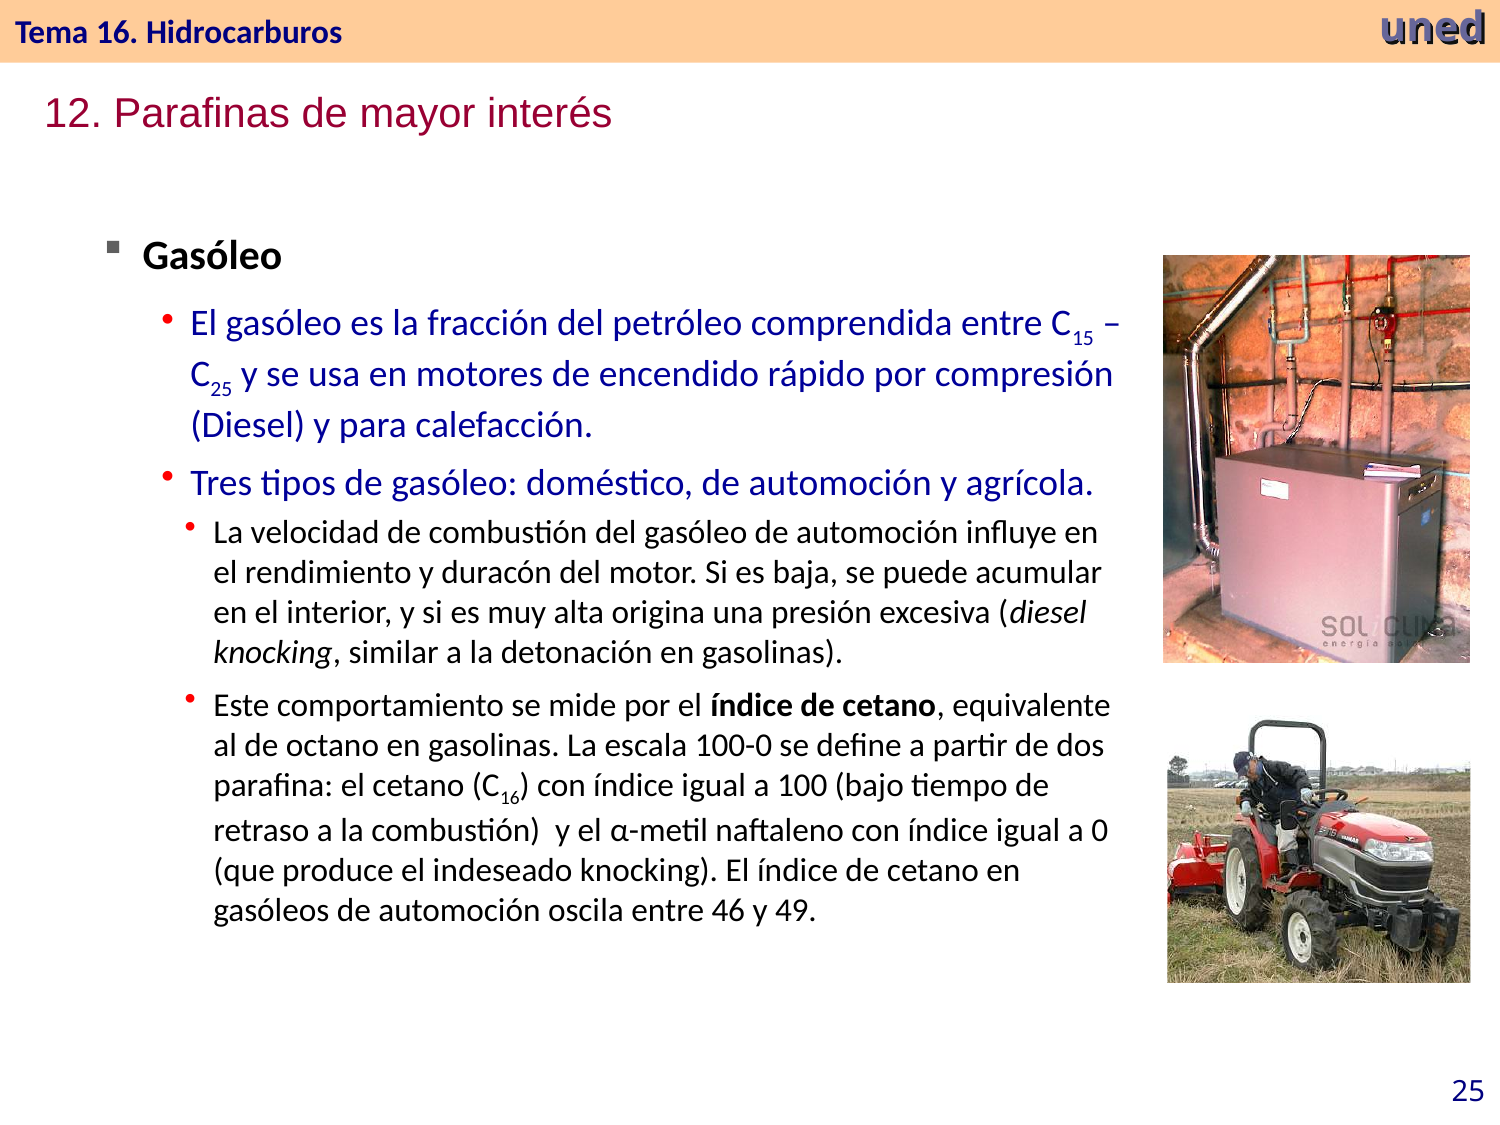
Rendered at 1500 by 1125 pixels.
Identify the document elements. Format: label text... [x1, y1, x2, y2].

picture [1163, 255, 1470, 664]
text_box [0, 0, 1500, 63]
text_box Gasóleo [88, 220, 810, 286]
text_box 12. Parafinas de mayor interés [29, 78, 1168, 143]
picture [1167, 715, 1471, 983]
text_box uned [1364, 0, 1500, 50]
text_box Tema 16. Hidrocarburos [0, 0, 1088, 61]
text_box 25 [1399, 1059, 1500, 1125]
text_box La velocidad de combustión del gasóleo de automoción influye en el rendimiento y duracón del motor. Si es baja, se puede acumular en el interior, y si es muy alta origina una presión excesiva (diesel knocking, similar a la detonación en gasolinas). Este comportamiento se mide por el índice de cetano, equivalente al de octano en gasolinas. La escala 100-0 se define a partir de dos parafina: el cetano (C16) con índice igual a 100 (bajo tiempo de retraso a la combustión) y el α-metil naftaleno con índice igual a 0 (que produce el indeseado knocking). El índice de cetano en gasóleos de automoción oscila entre 46 y 49. [169, 503, 1140, 936]
text_box El gasóleo es la fracción del petróleo comprendida entre C15 – C25 y se usa en motores de encendido rápido por compresión (Diesel) y para calefacción. Tres tipos de gasóleo: doméstico, de automoción y agrícola. [146, 290, 1140, 511]
